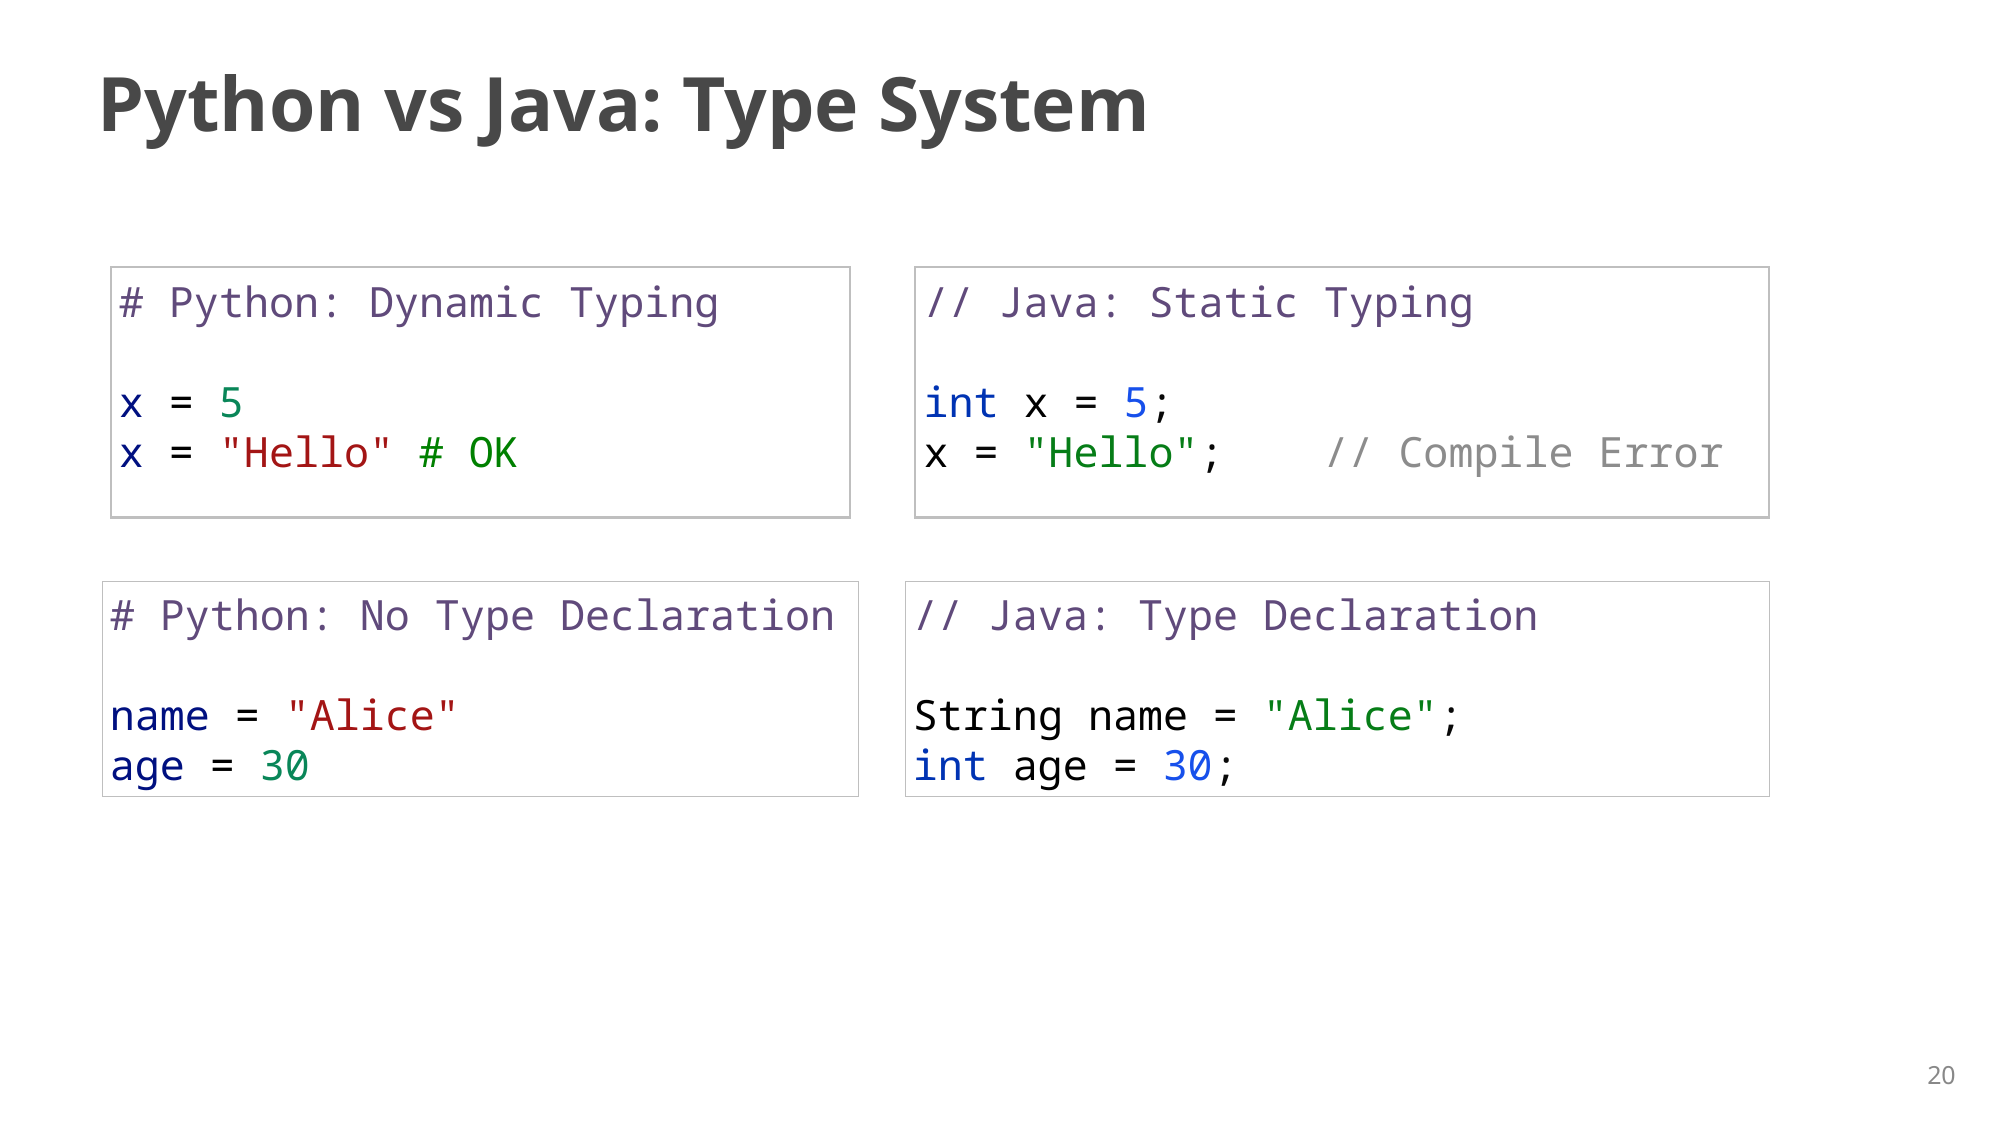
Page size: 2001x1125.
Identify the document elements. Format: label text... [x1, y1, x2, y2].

title Python vs Java: Type System [89, 42, 1903, 162]
slide_number 20 [1915, 1055, 1964, 1098]
text_box # Python: No Type Declaration name = "Alice" age = 30 [102, 581, 859, 797]
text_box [110, 266, 851, 518]
text_box // Java: Type Declaration String name = "Alice"; int age = 30; [905, 581, 1770, 797]
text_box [914, 266, 1770, 518]
